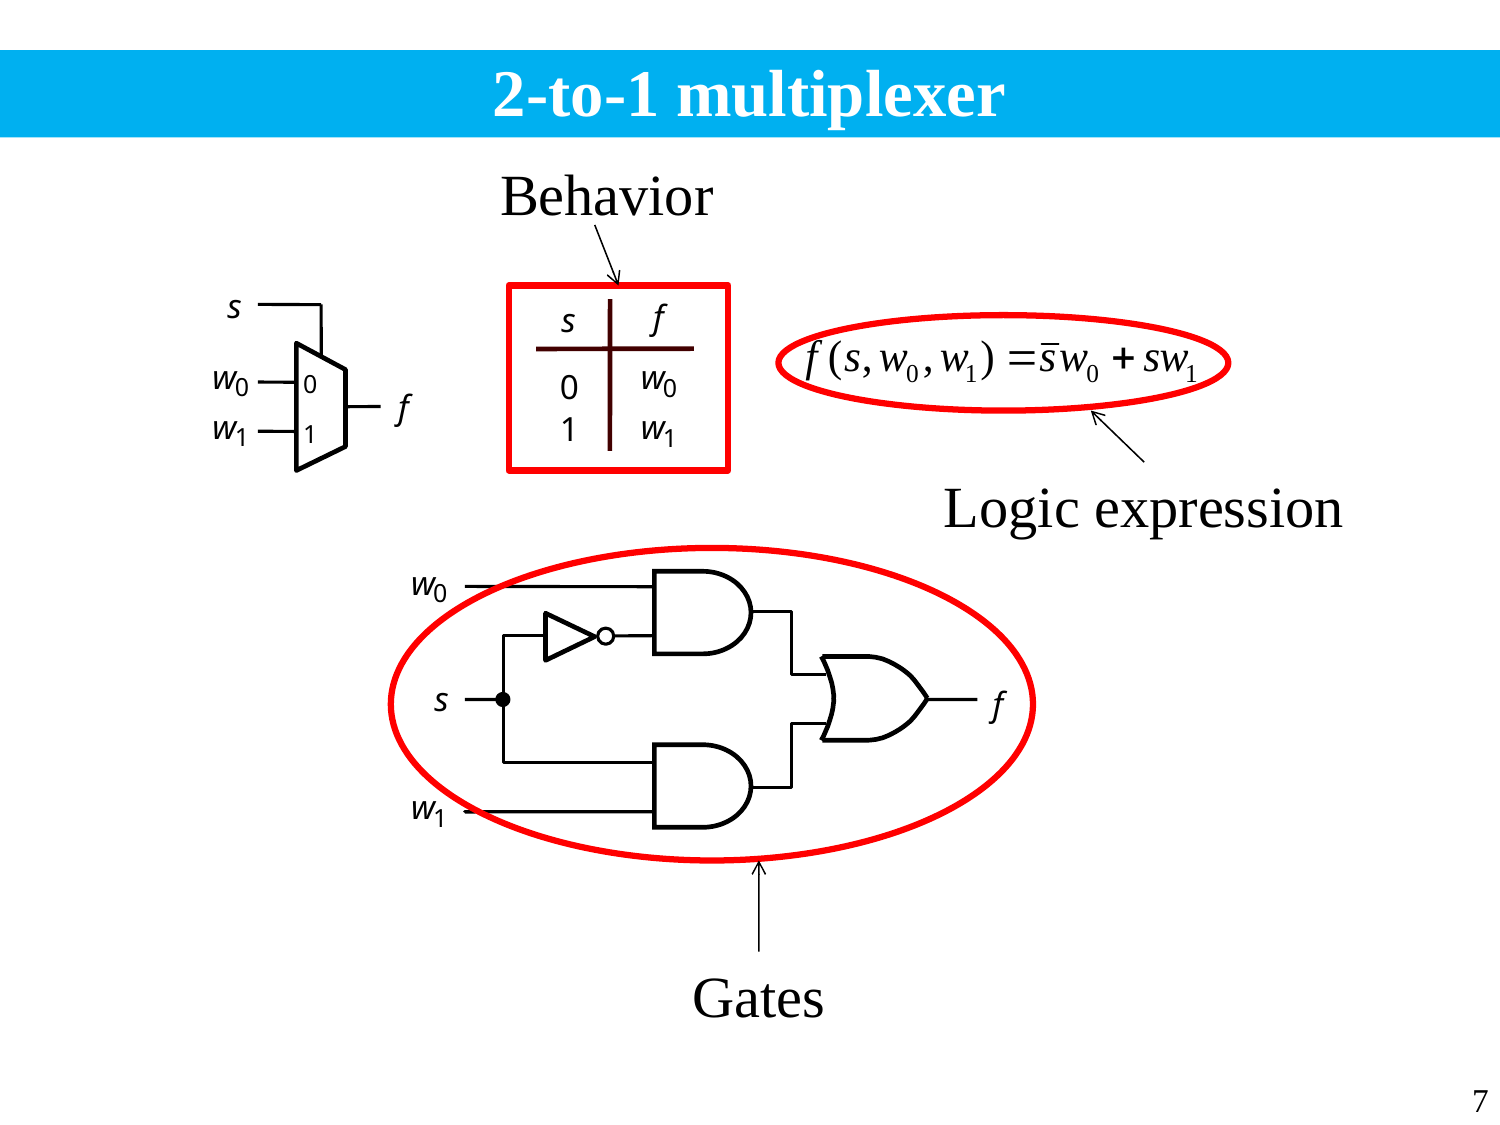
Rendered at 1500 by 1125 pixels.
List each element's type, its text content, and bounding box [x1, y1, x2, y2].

title 2-to-1 multiplexer [0, 50, 1500, 138]
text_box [212, 285, 478, 471]
slide_number 7 [1191, 1051, 1500, 1125]
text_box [483, 149, 731, 471]
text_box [778, 314, 1362, 549]
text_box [390, 547, 1034, 1038]
